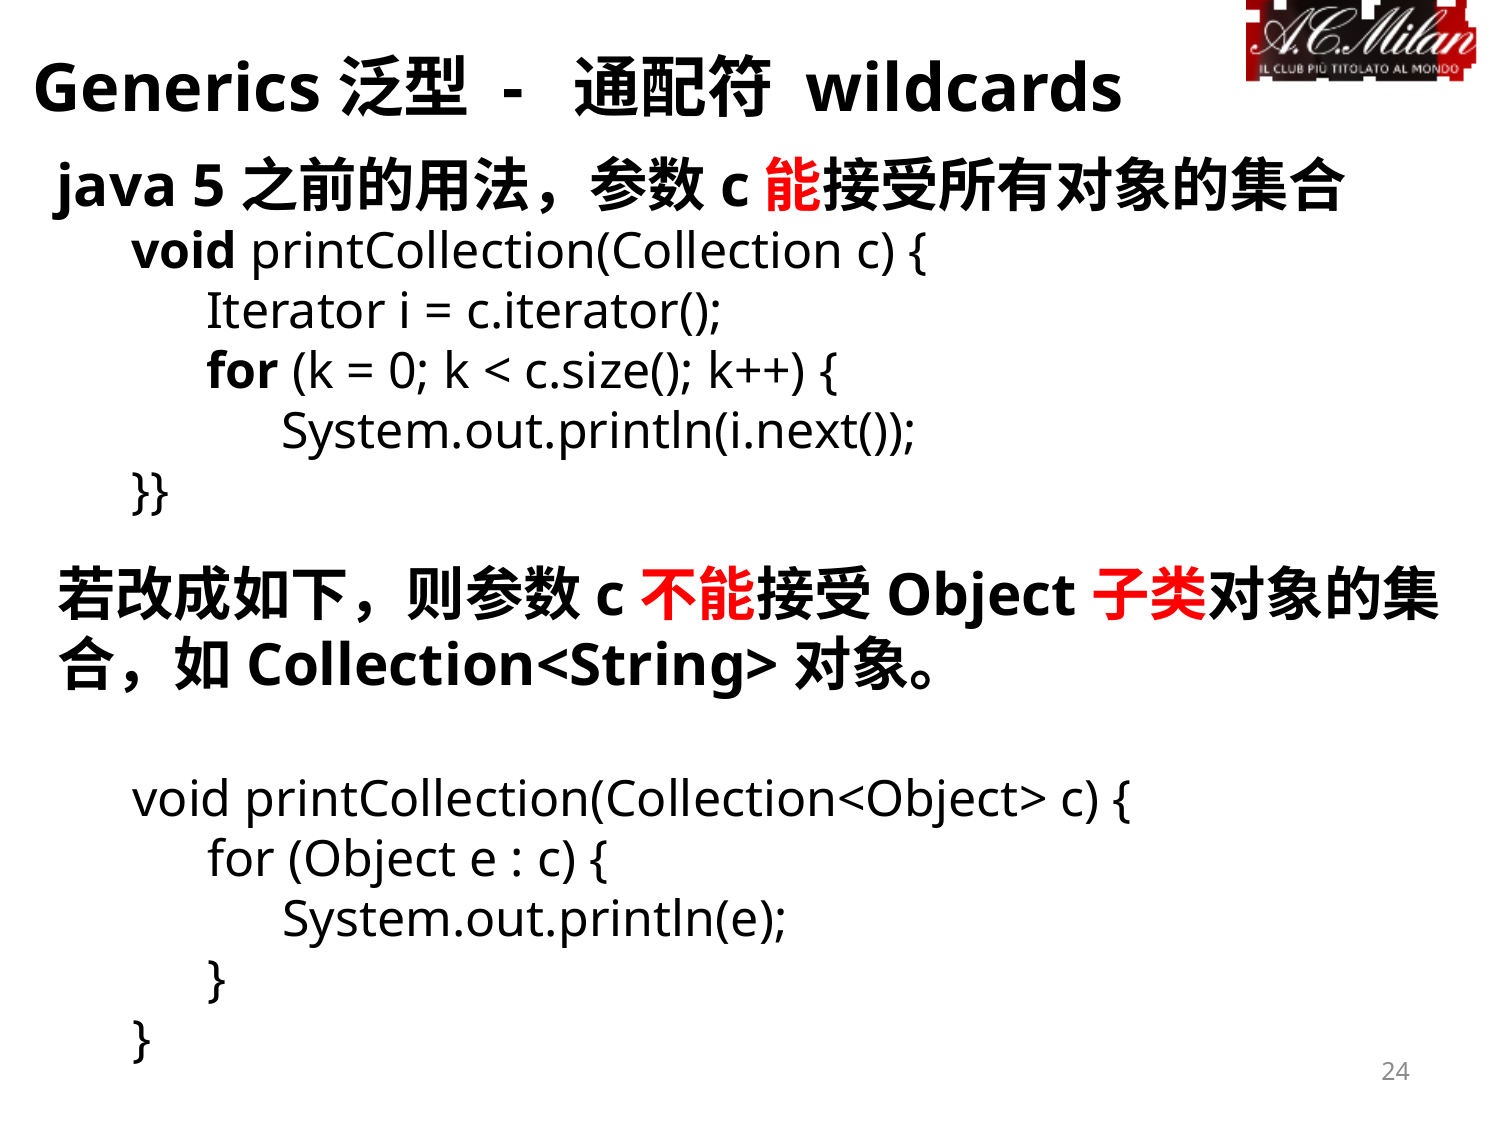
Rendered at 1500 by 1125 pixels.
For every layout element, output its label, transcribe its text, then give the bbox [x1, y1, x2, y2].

text_box 若改成如下，则参数c不能接受Object子类对象的集合，如Collection<String>对象。 void printCollection(Collection<Object> c) { for (Object e : c) { System.out.println(e); } } [42, 549, 1472, 1075]
text_box Generics泛型 - 通配符 wildcards [17, 17, 1353, 133]
picture [1246, 0, 1478, 83]
slide_number 24 [1074, 1075, 1425, 1103]
text_box java 5之前的用法，参数c能接受所有对象的集合 void printCollection(Collection c) { Iterator i = c.iterator(); for (k = 0; k < c.size(); k++) { System.out.println(i.next()); }} [41, 141, 1471, 526]
